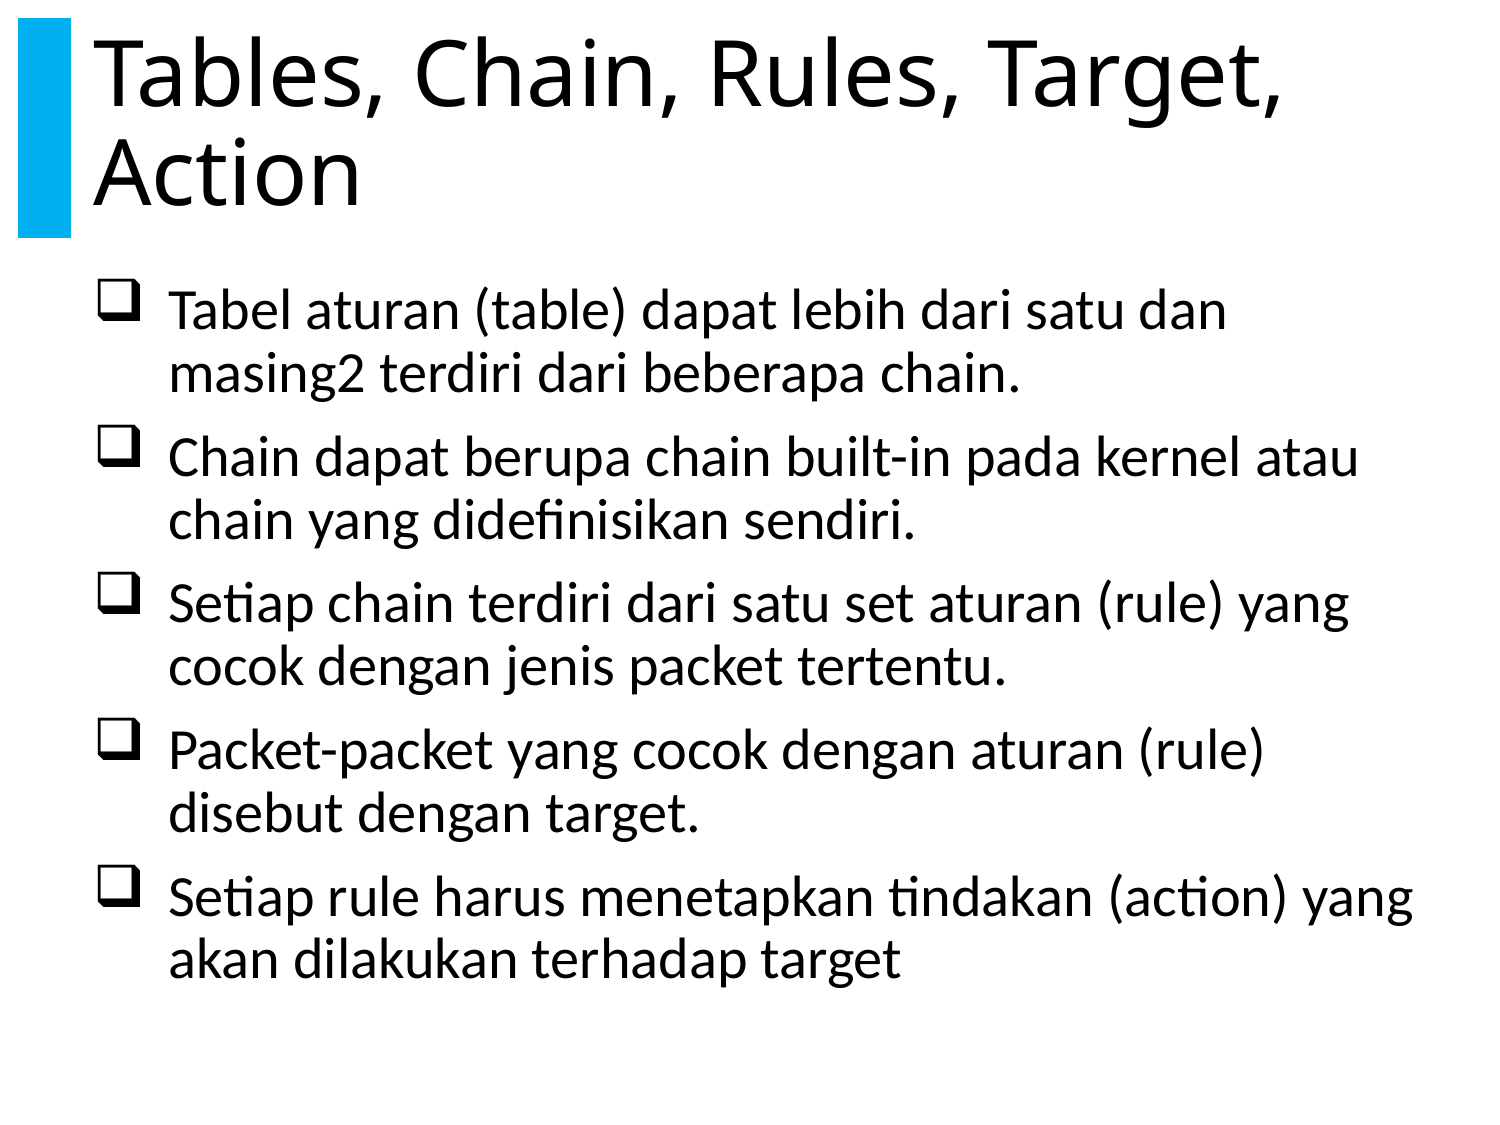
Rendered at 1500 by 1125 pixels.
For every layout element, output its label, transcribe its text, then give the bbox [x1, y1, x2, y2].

title Tables, Chain, Rules, Target, Action [78, 17, 1443, 236]
list Tabel aturan (table) dapat lebih dari satu dan masing2 terdiri dari beberapa chain. Chain dapat berupa chain built-in pada kernel atau chain yang didefinisikan sendiri. Setiap chain terdiri dari satu set aturan (rule) yang cocok dengan jenis packet tertentu. Packet-packet yang cocok dengan aturan (rule) disebut dengan target. Setiap rule harus menetapkan tindakan (action) yang akan dilakukan terhadap target [78, 272, 1443, 1070]
